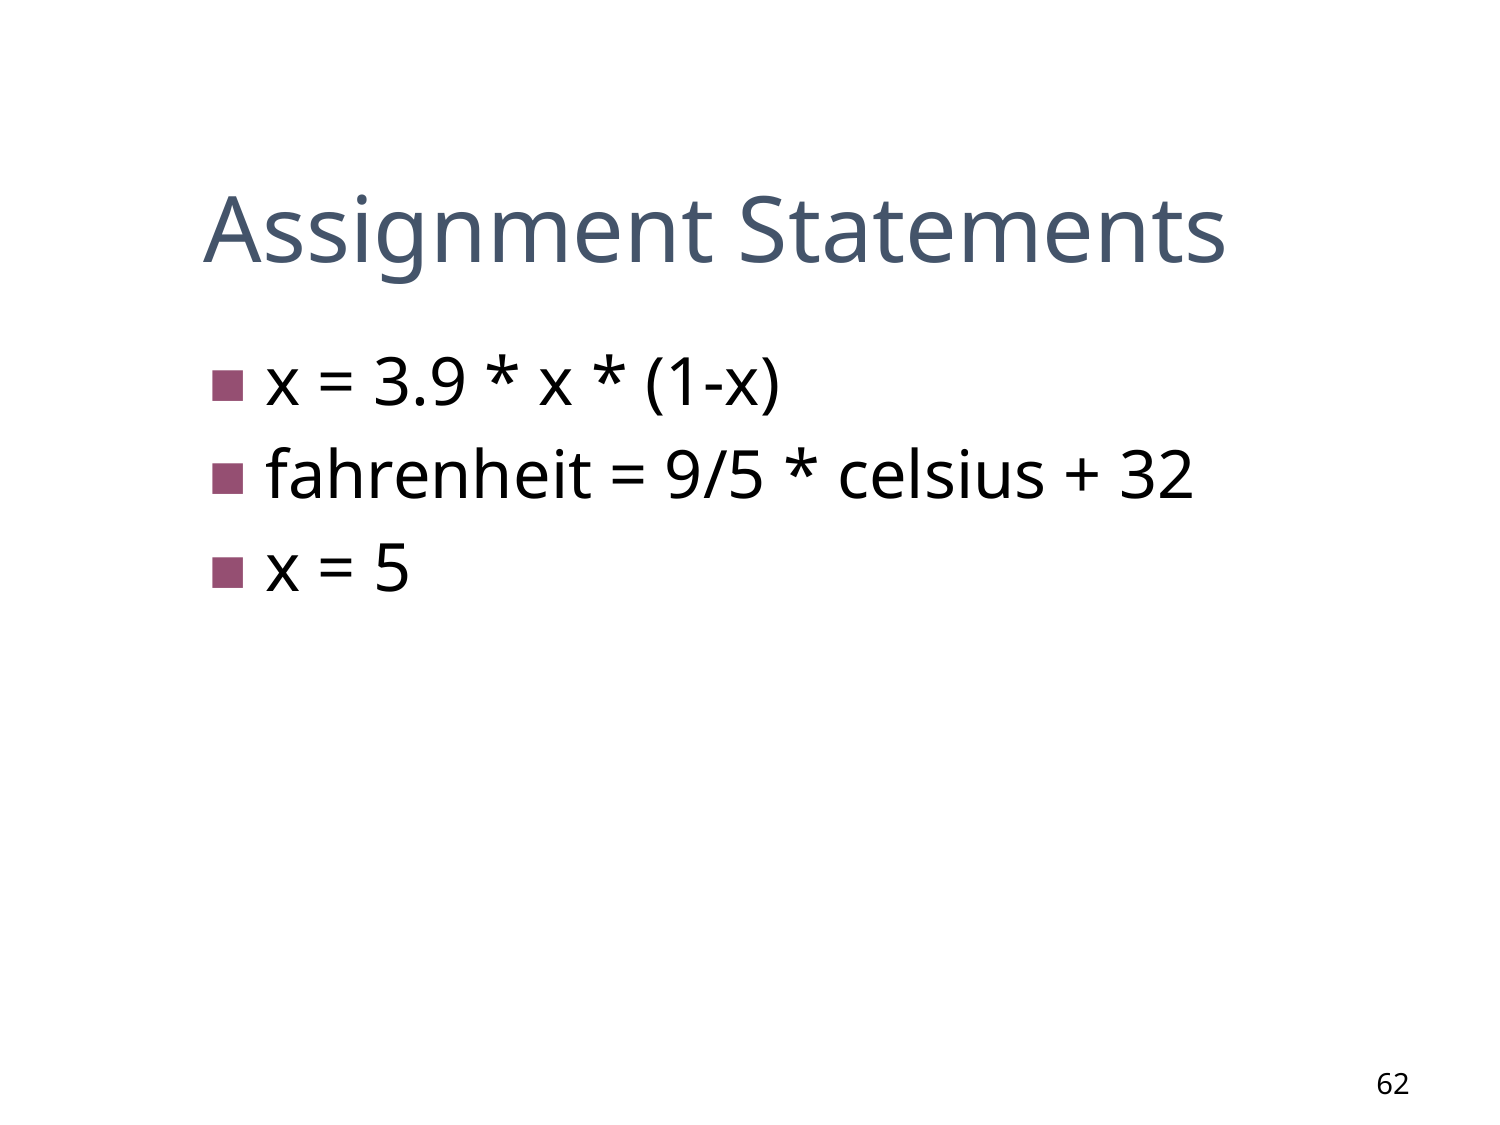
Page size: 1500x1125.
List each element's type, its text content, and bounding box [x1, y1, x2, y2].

list x = 3.9 * x * (1-x) fahrenheit = 9/5 * celsius + 32 x = 5 [193, 331, 1469, 1006]
text_box 62 [1112, 1037, 1425, 1113]
title Assignment Statements [188, 101, 1468, 289]
